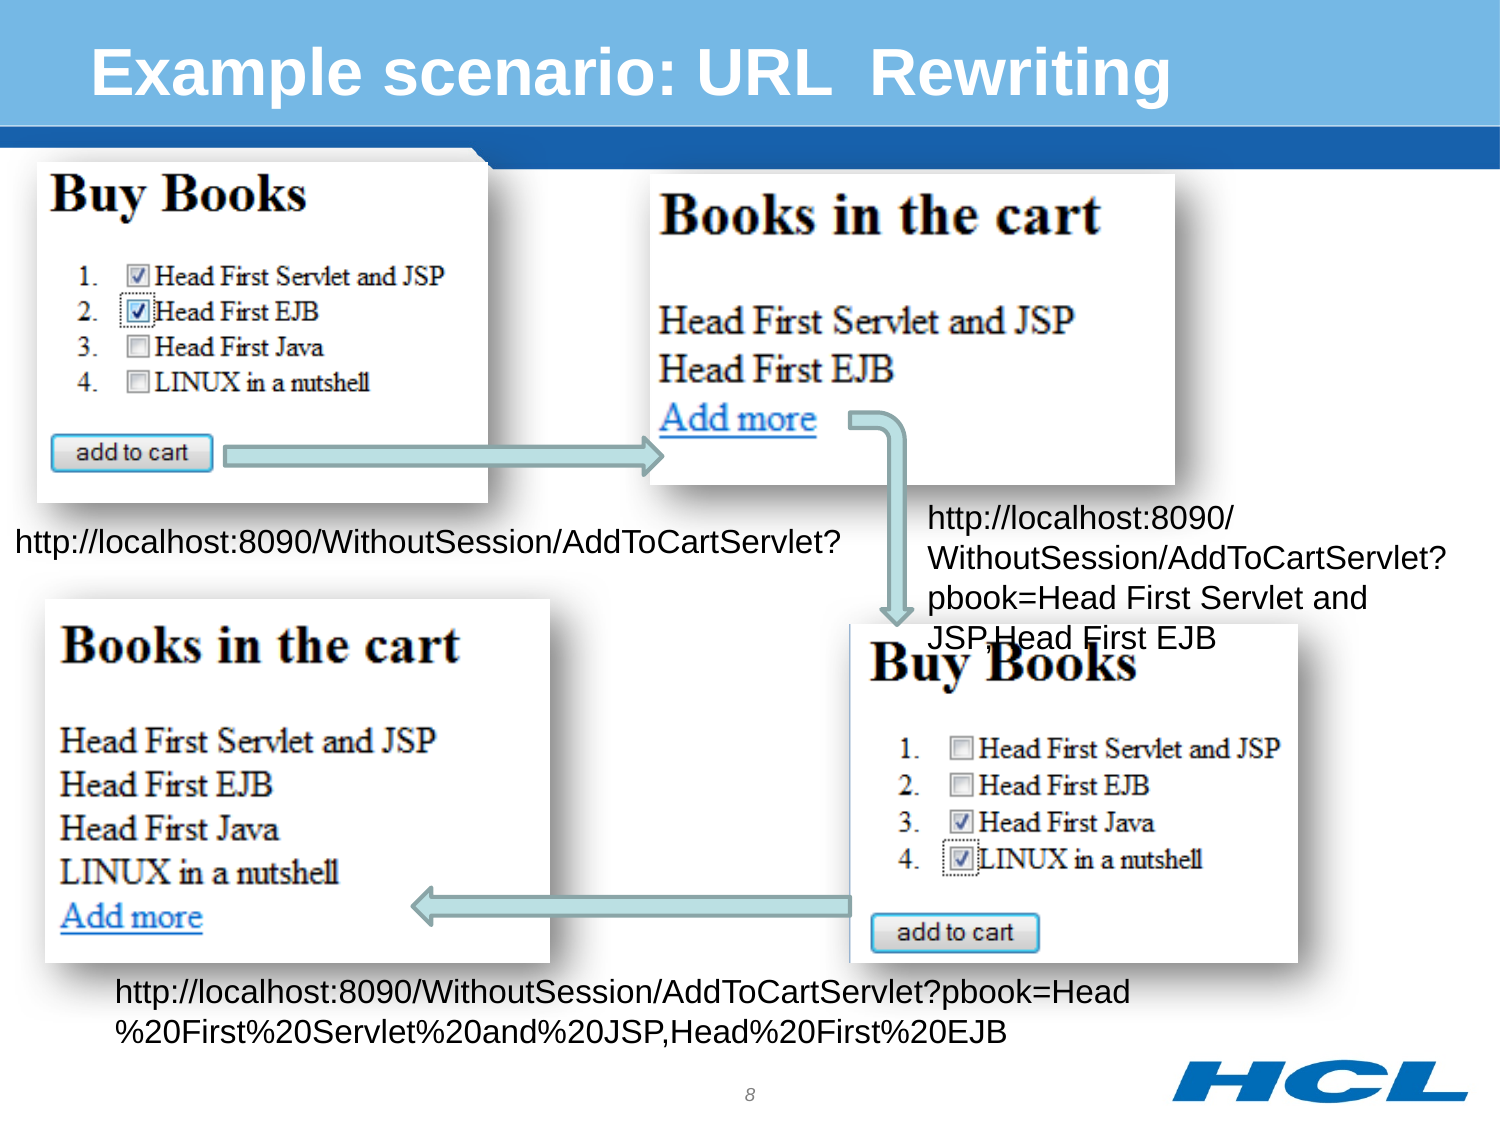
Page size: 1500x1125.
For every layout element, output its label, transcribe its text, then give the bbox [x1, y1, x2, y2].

picture [0, 0, 1500, 504]
text_box [554, 894, 844, 918]
picture [849, 624, 1298, 963]
text_box [491, 435, 644, 477]
picture [44, 599, 551, 963]
picture [1140, 1050, 1500, 1109]
title Example scenario: URL Rewriting [74, 0, 1426, 138]
text_box [879, 494, 915, 623]
text_box http://localhost:8090/WithoutSession/AddToCartServlet?pbook=Head First Servlet and JSP,Head First EJB [912, 488, 1500, 664]
text_box http://localhost:8090/WithoutSession/AddToCartServlet?pbook=Head%20First%20Servlet%20and%20JSP,Head%20First%20EJB [99, 962, 1263, 1057]
slide_number 8 [574, 1074, 926, 1115]
text_box http://localhost:8090/WithoutSession/AddToCartServlet? [0, 512, 887, 568]
